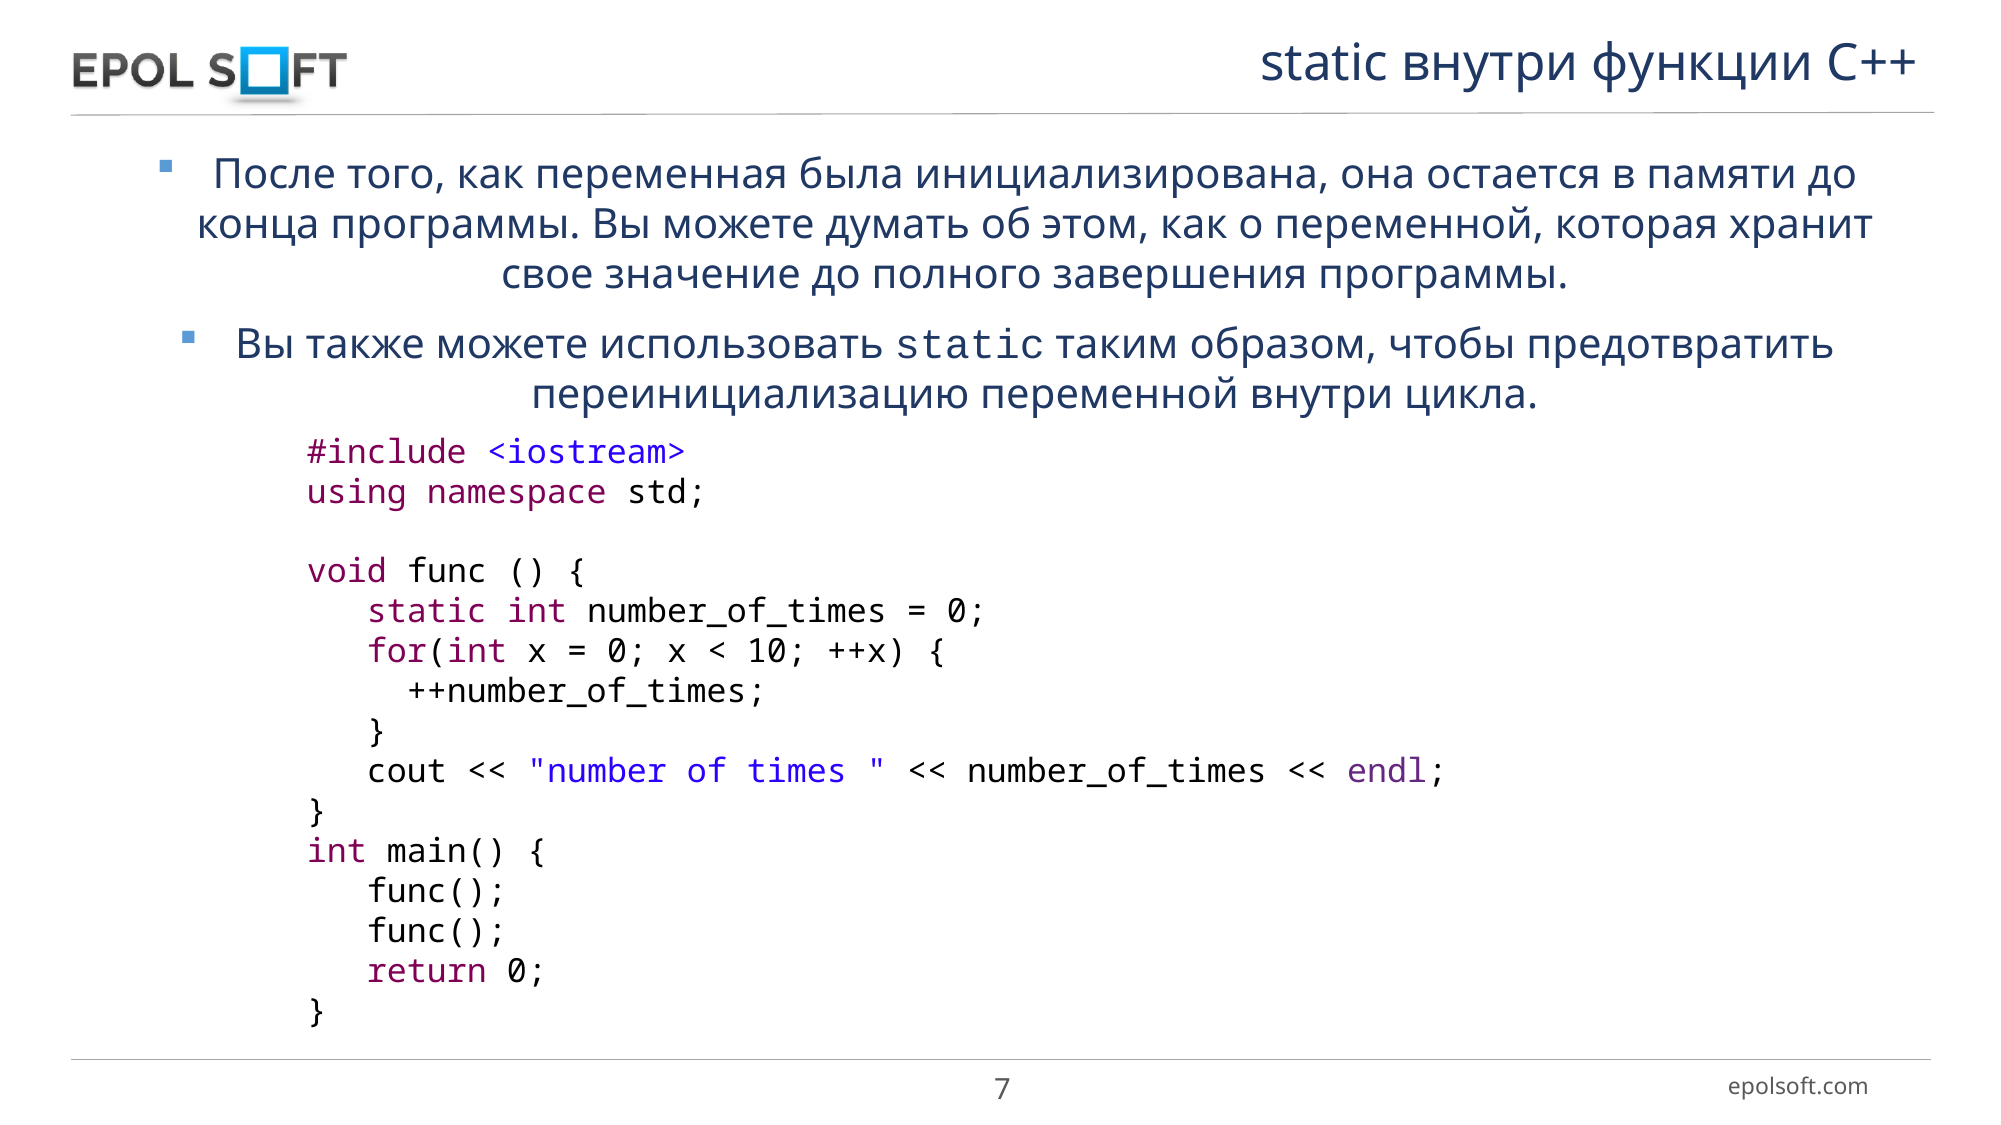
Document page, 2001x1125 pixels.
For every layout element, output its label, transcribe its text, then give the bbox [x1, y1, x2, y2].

list static внутри функции С++ [371, 28, 1933, 100]
list 7 [753, 1063, 1252, 1117]
list После того, как переменная была инициализирована, она остается в памяти до конца программы. Вы можете думать об этом, как о переменной, которая хранит свое значение до полного завершения программы. Вы также можете использовать static таким образом, чтобы предотвратить переинициализацию переменной внутри цикла. [100, 115, 1890, 977]
text_box #include <iostream> using namespace std; void func () { static int number_of_times = 0; for(int x = 0; x < 10; ++x) { ++number_of_times; } cout << "number of times " << number_of_times << endl; } int main() { func(); func(); return 0; } [292, 422, 2000, 1037]
picture [71, 45, 349, 113]
